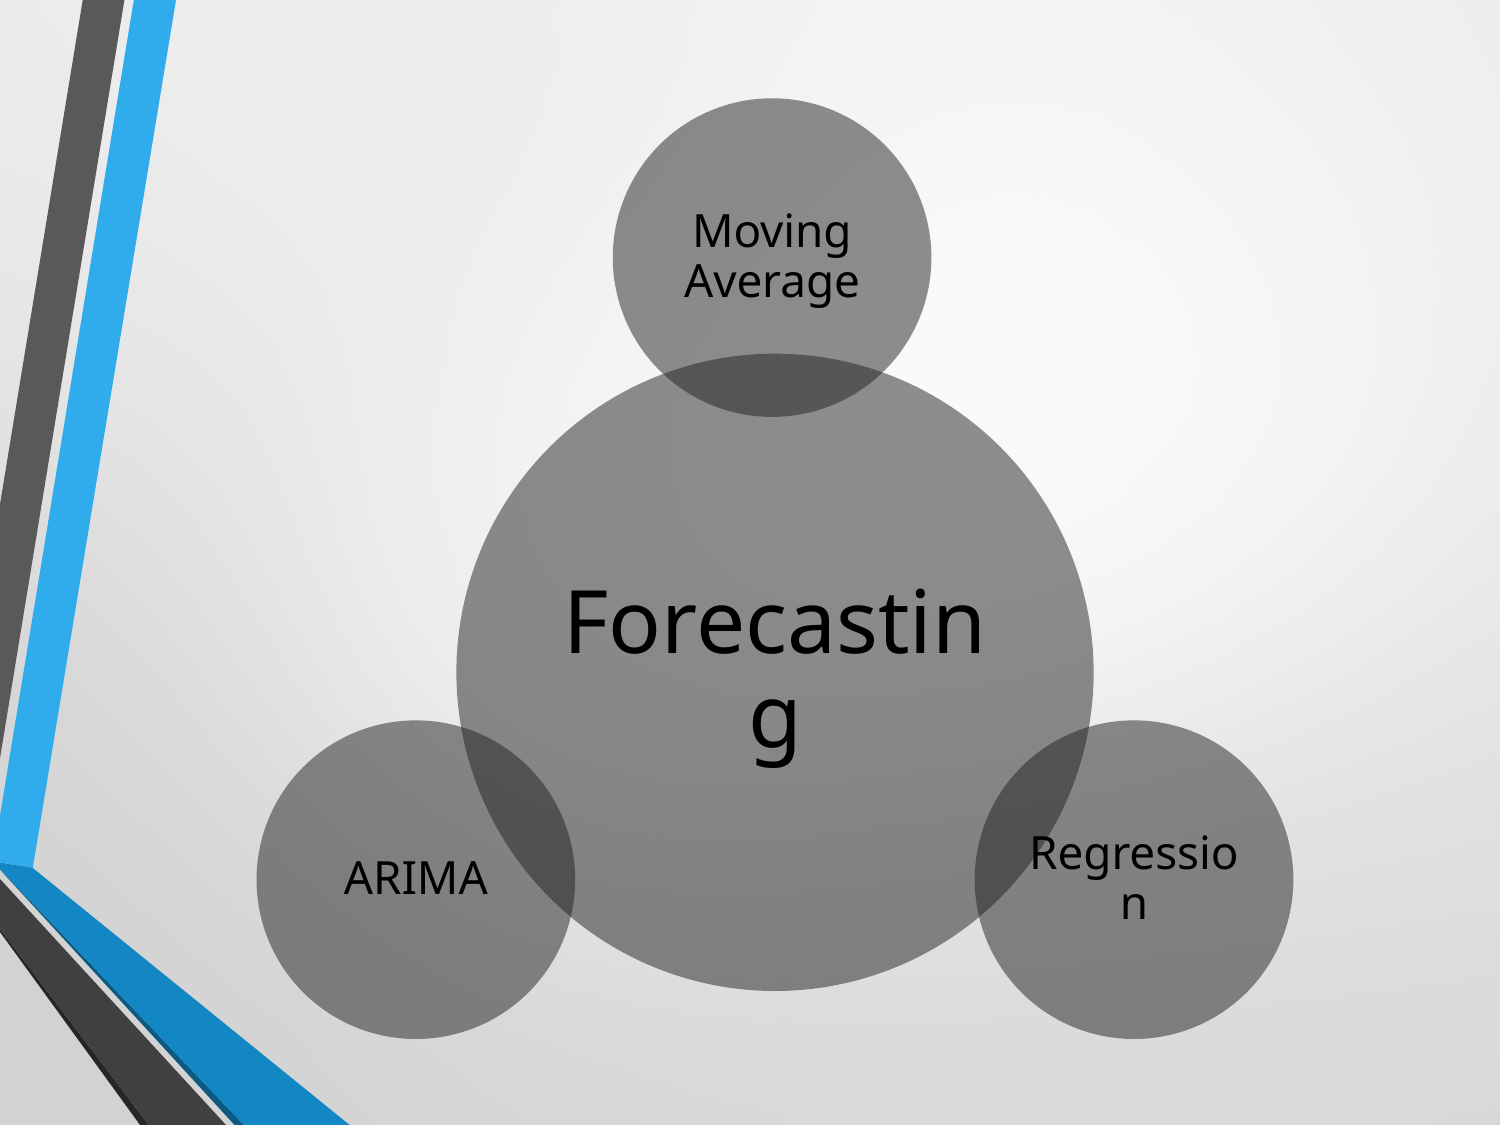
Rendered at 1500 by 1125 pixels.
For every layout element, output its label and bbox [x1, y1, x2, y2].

list [137, 49, 1413, 1088]
